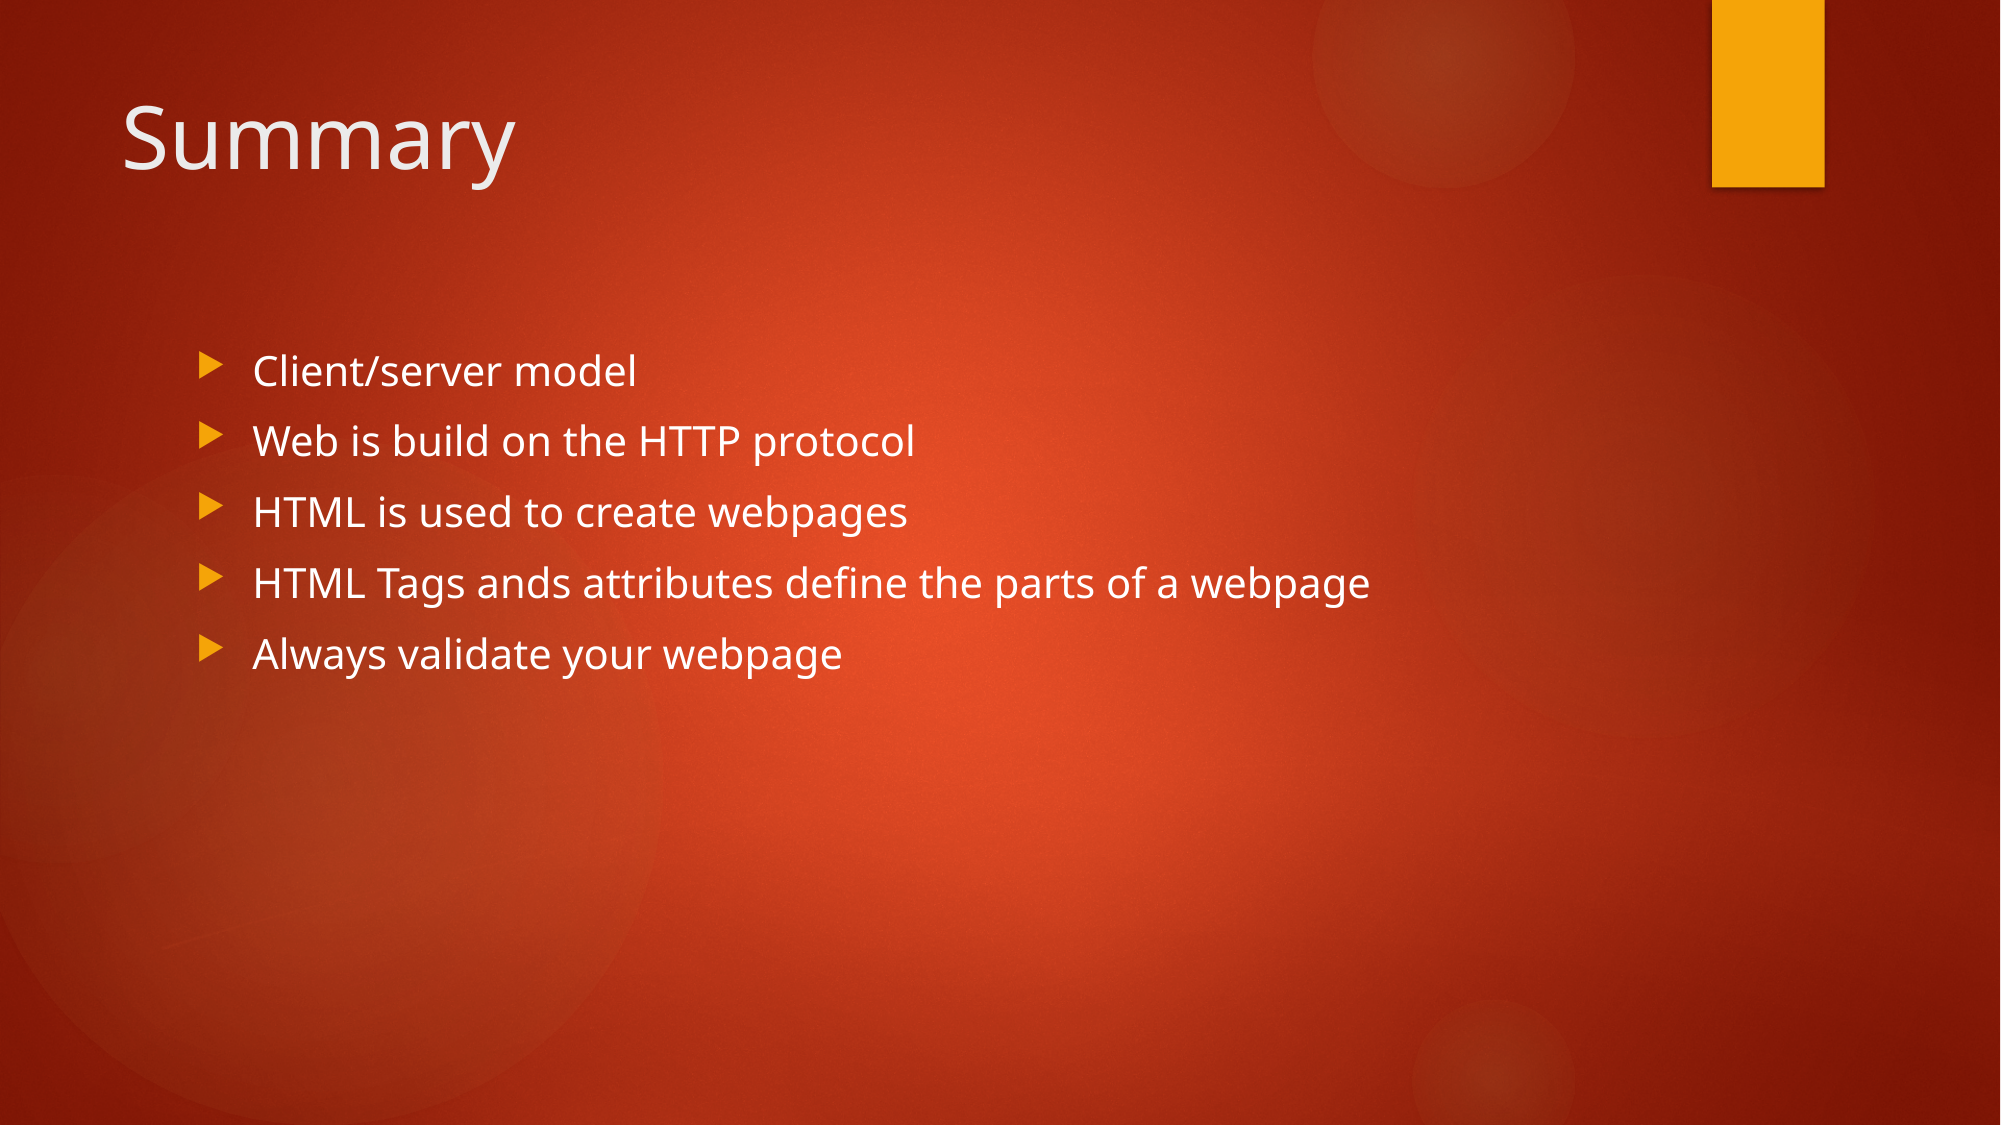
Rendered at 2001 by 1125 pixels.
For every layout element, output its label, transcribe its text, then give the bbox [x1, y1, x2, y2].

title Summary [106, 74, 1649, 304]
list Client/server model Web is build on the HTTP protocol HTML is used to create webpages HTML Tags ands attributes define the parts of a webpage Always validate your webpage [181, 336, 1649, 1025]
